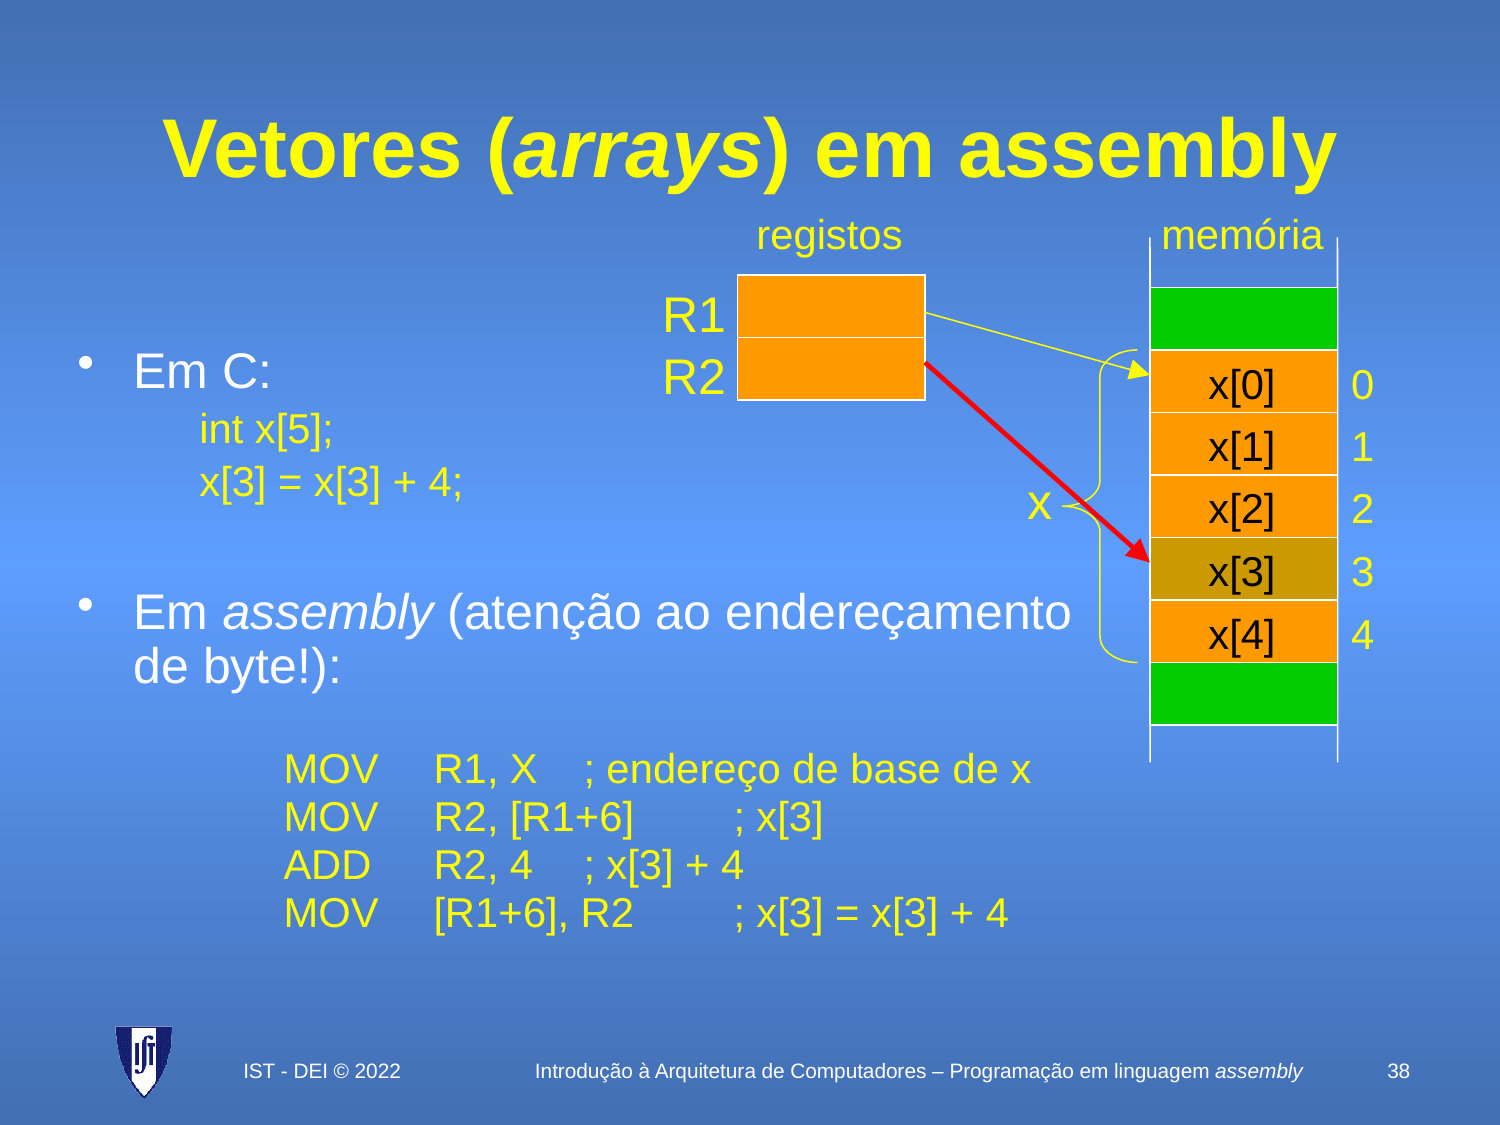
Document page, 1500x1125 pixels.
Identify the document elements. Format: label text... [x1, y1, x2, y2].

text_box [649, 199, 1389, 763]
title Vetores (arrays) em assembly [99, 87, 1400, 200]
list Em C: int x[5]; x[3] = x[3] + 4; [62, 337, 644, 563]
footer IST - DEI © 2022 [199, 1049, 451, 1088]
picture [112, 1024, 175, 1100]
text_box Em assembly (atenção ao endereçamento de byte!): MOV R1, X ; endereço de base de x MOV R2, [R1+6] ; x[3] ADD R2, 4 ; x[3] + 4 MOV [R1+6], R2 ; x[3] = x[3] + 4 [62, 579, 1102, 946]
